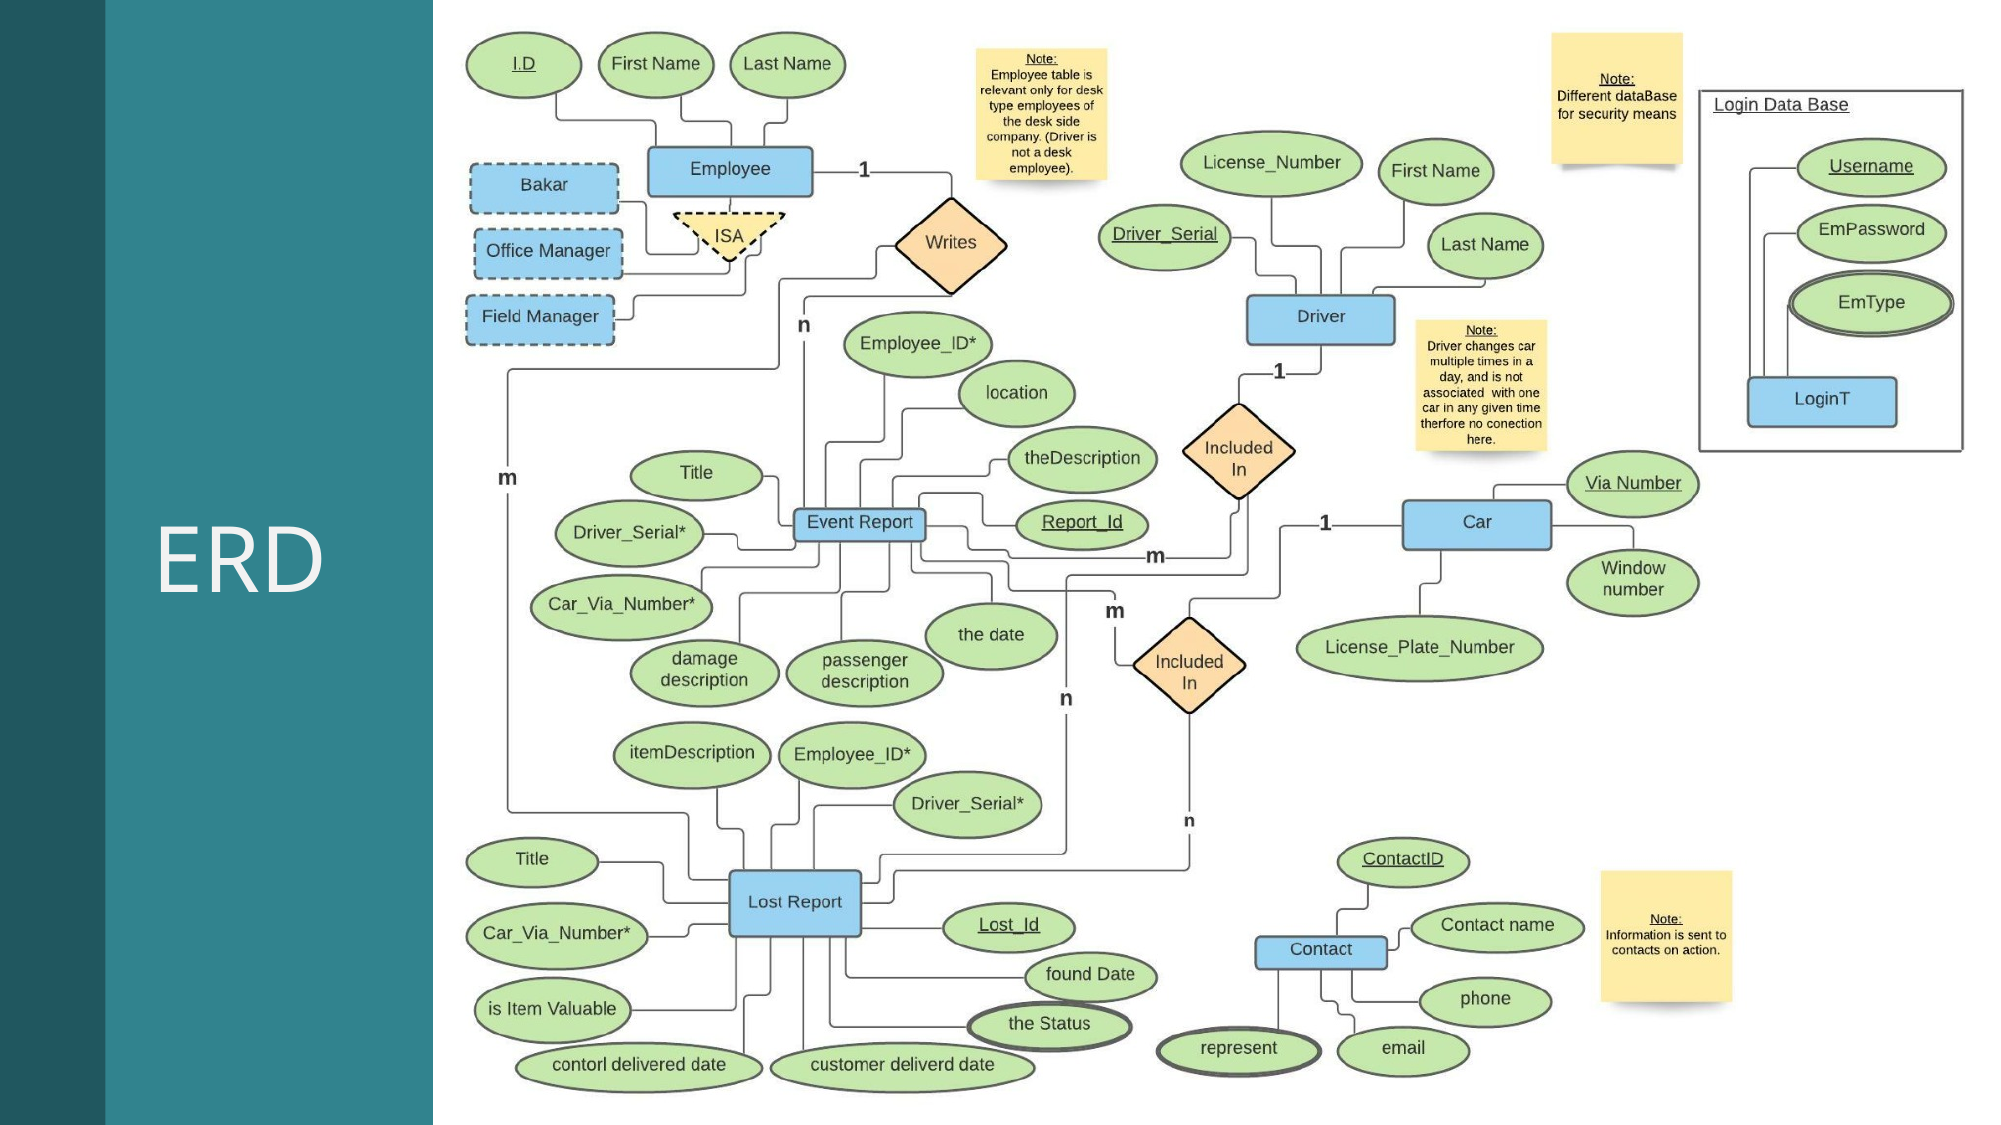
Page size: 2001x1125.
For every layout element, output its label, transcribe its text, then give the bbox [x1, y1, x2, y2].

text_box [0, 0, 107, 1125]
picture [433, 0, 1997, 1125]
title ERD [137, 166, 433, 959]
text_box [107, 0, 433, 1125]
